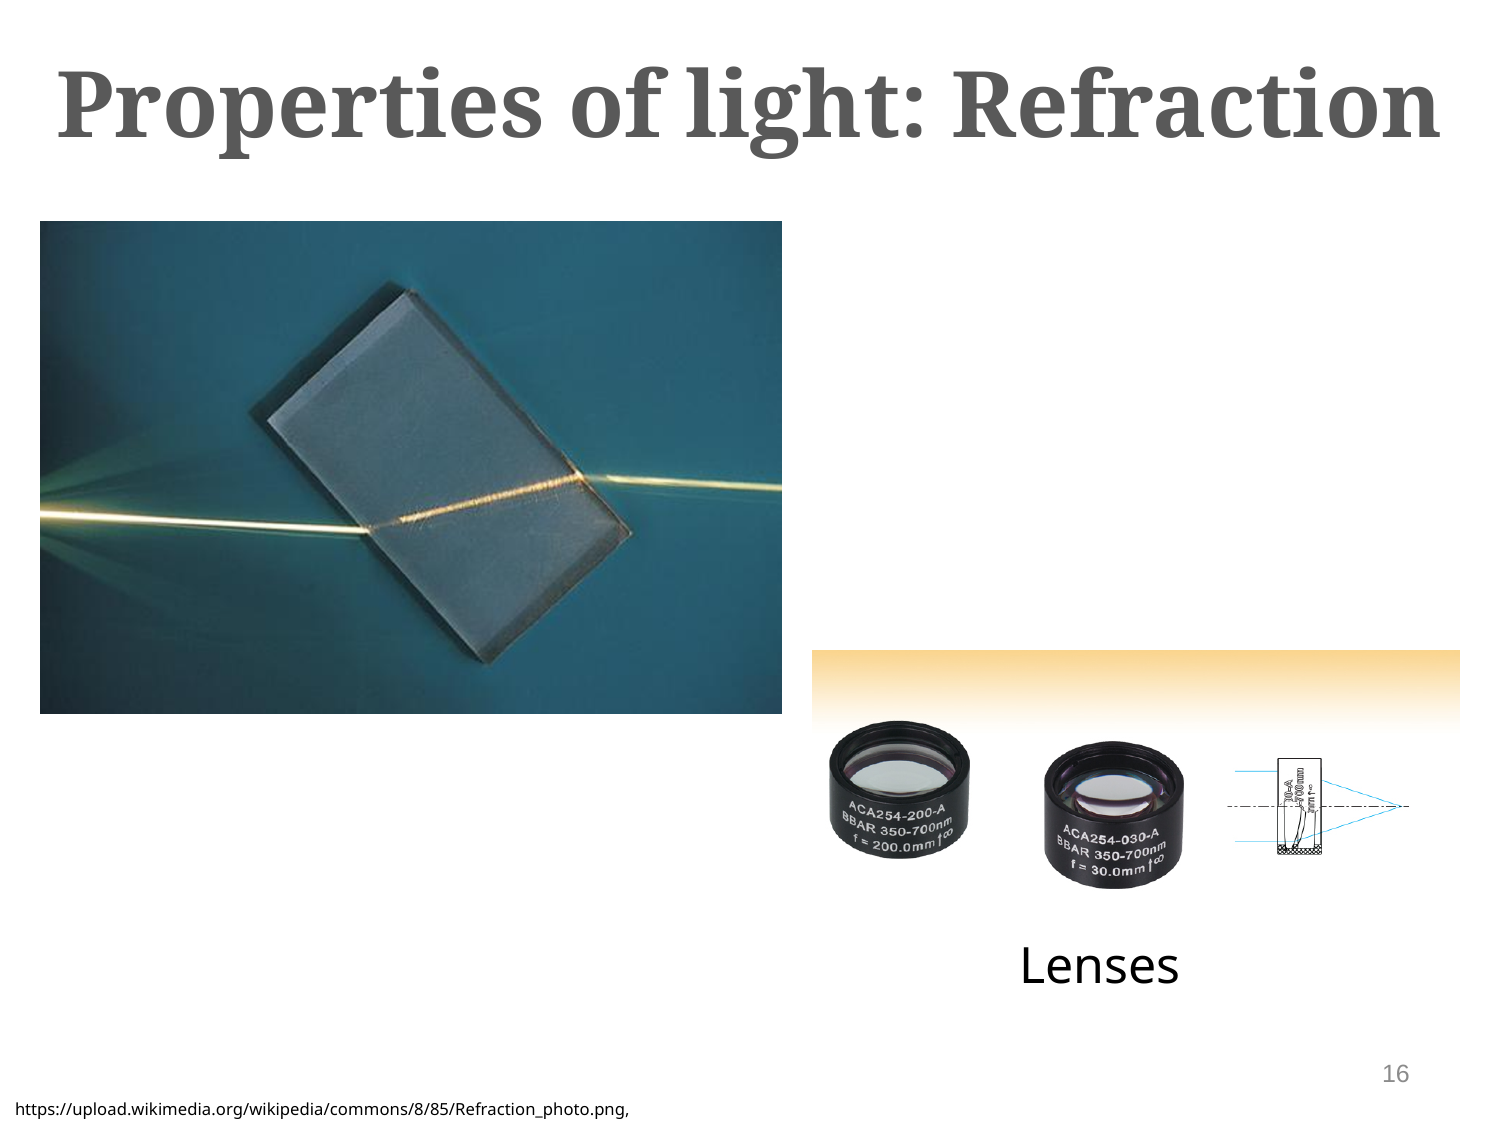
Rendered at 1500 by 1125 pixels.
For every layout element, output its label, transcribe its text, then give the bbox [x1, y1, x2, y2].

slide_number 16 [1074, 1042, 1425, 1103]
text_box https://upload.wikimedia.org/wikipedia/commons/8/85/Refraction_photo.png, [0, 1091, 880, 1125]
picture [812, 649, 1460, 912]
text_box Lenses [919, 926, 1281, 1002]
text_box Properties of light: Refraction [0, 6, 1500, 194]
picture [40, 220, 782, 714]
